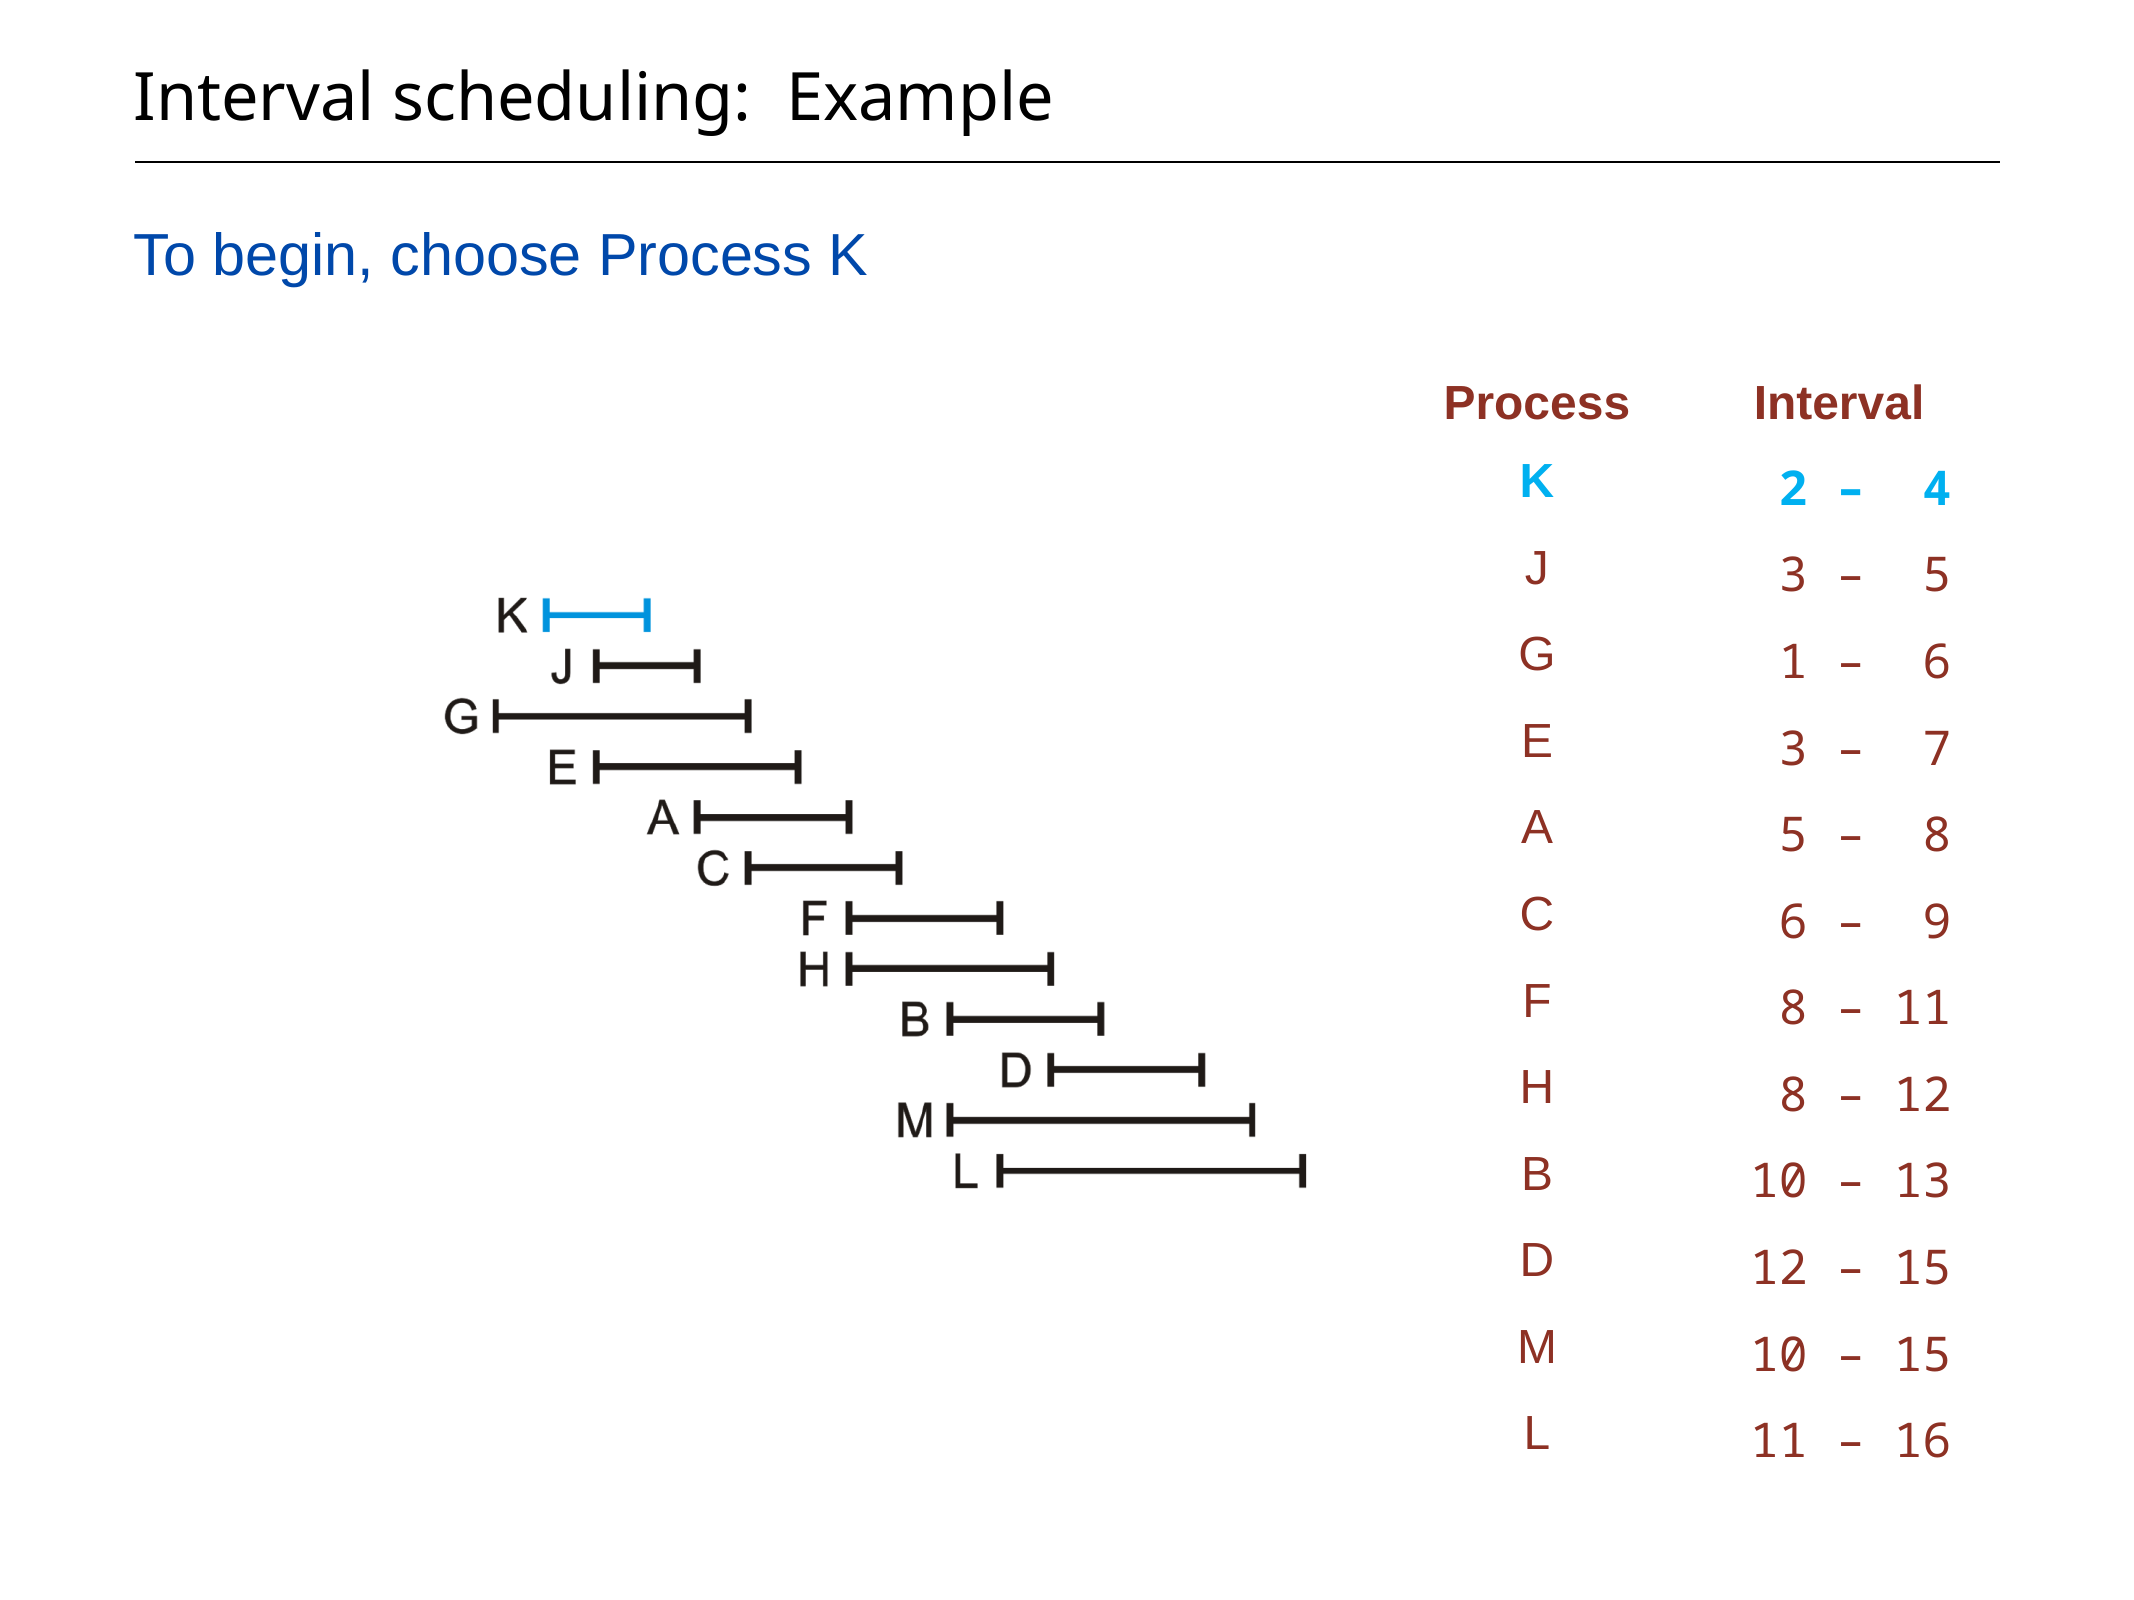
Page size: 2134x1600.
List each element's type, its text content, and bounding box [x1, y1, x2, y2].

table_cell 8 – 11 [1671, 963, 2007, 1049]
table_cell 11 – 16 [1671, 1396, 2007, 1482]
title Interval scheduling: Example [132, 0, 2001, 134]
table_cell A [1403, 790, 1671, 876]
table_cell J [1403, 530, 1671, 617]
list To begin, choose Process K [132, 207, 2001, 1551]
table_cell H [1403, 1049, 1671, 1136]
table_cell 6 – 9 [1671, 876, 2007, 963]
table_cell K [1403, 443, 1671, 530]
picture [427, 581, 1319, 1204]
table_cell 10 – 15 [1671, 1309, 2007, 1396]
table_cell B [1403, 1136, 1671, 1223]
table_cell L [1403, 1396, 1671, 1482]
table_cell 3 – 7 [1671, 703, 2007, 790]
table_header Process [1403, 365, 1671, 443]
table_cell 2 – 4 [1671, 443, 2007, 530]
table_cell 5 – 8 [1671, 790, 2007, 876]
table_header Interval [1671, 365, 2007, 443]
table_cell 1 – 6 [1671, 617, 2007, 703]
table_cell D [1403, 1223, 1671, 1309]
table_cell 8 – 12 [1671, 1049, 2007, 1136]
table_cell 3 – 5 [1671, 530, 2007, 617]
table_cell F [1403, 963, 1671, 1049]
table_cell M [1403, 1309, 1671, 1396]
table_cell G [1403, 617, 1671, 703]
table_cell C [1403, 876, 1671, 963]
table_cell 10 – 13 [1671, 1136, 2007, 1223]
table_cell E [1403, 703, 1671, 790]
table_cell 12 – 15 [1671, 1223, 2007, 1309]
